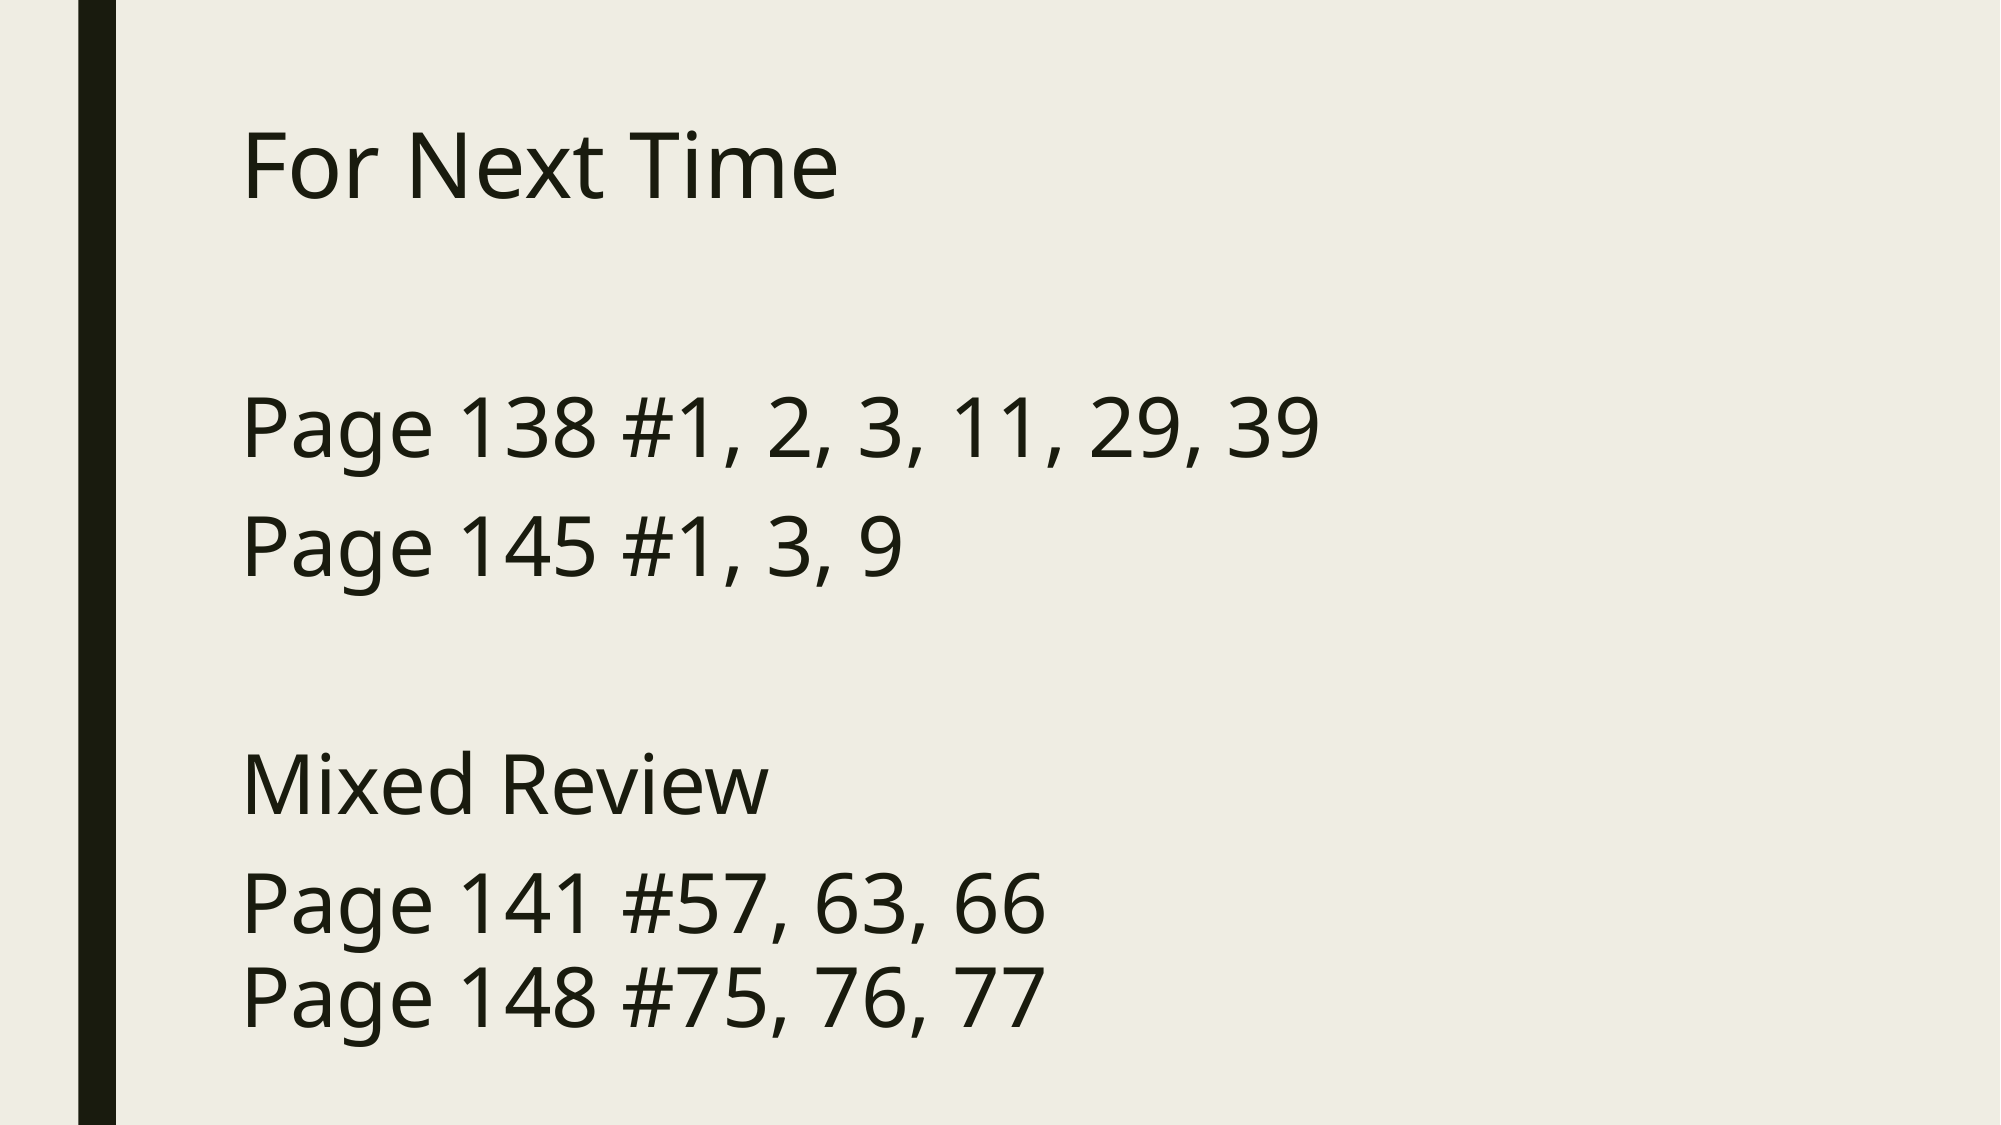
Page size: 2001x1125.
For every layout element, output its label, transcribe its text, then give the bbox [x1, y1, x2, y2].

list Page 138 #1, 2, 3, 11, 29, 39 Page 145 #1, 3, 9 Mixed Review Page 141 #57, 63, 66 Page 148 #75, 76, 77 [225, 375, 1800, 1125]
title For Next Time [225, 112, 1800, 357]
